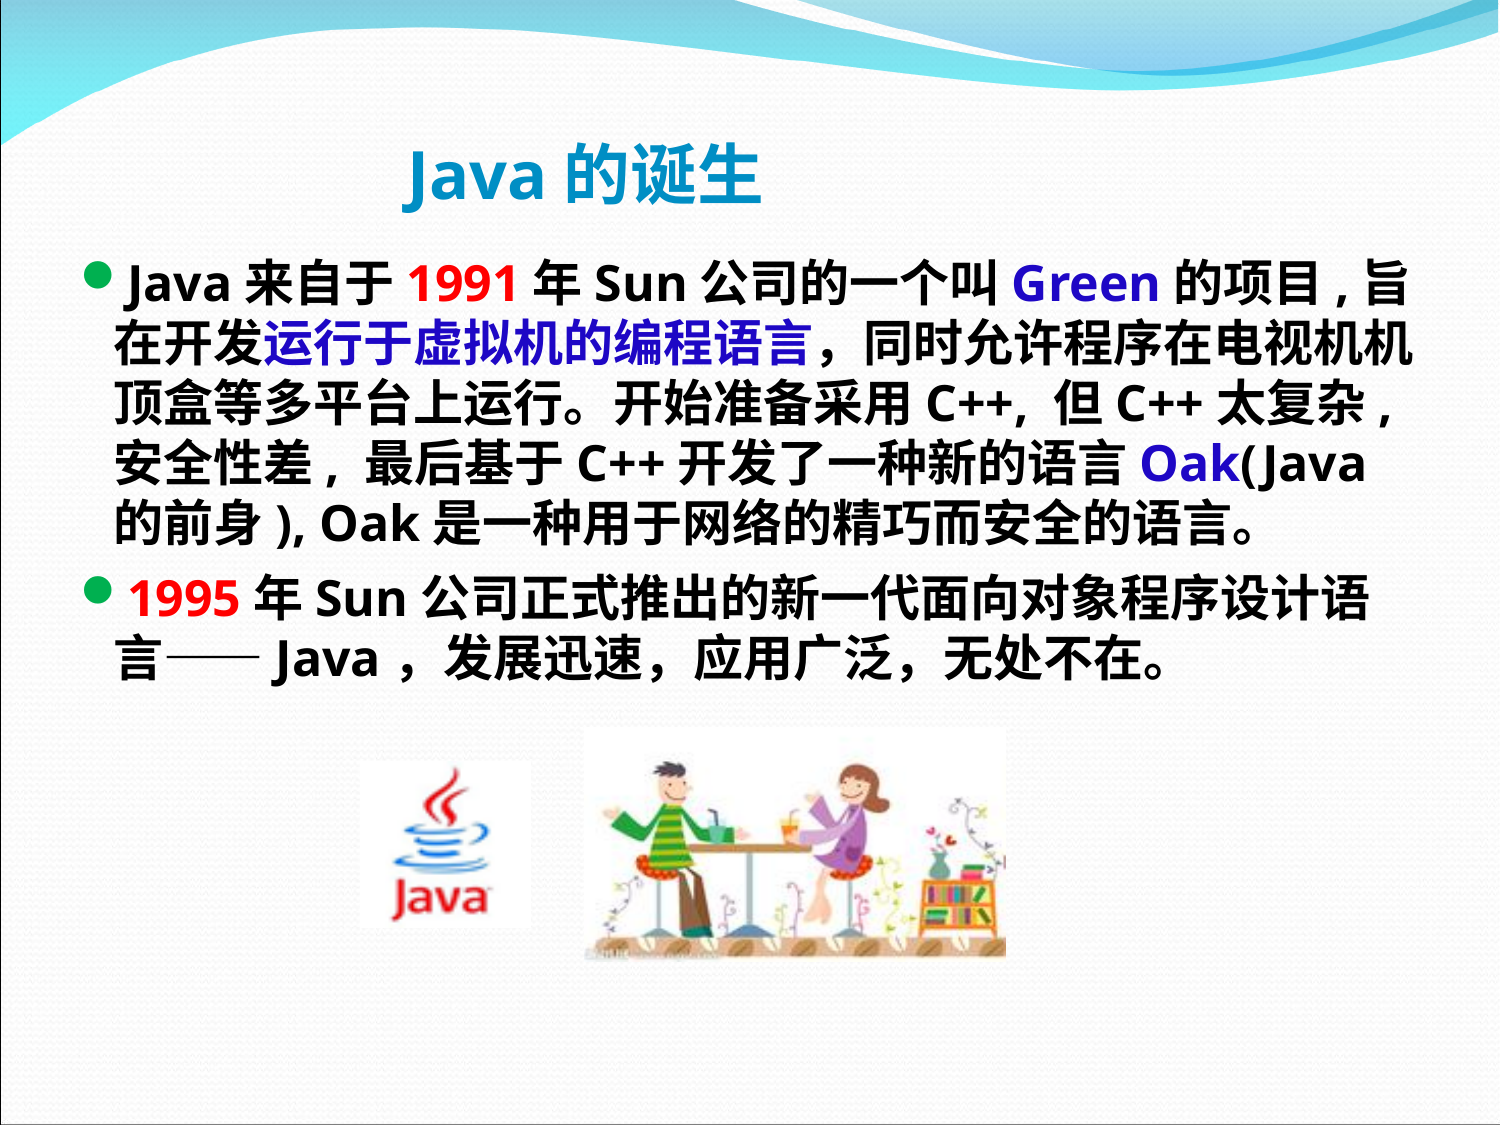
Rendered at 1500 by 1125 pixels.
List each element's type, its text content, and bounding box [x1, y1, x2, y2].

list Java来自于1991年Sun公司的一个叫Green的项目,旨在开发运行于虚拟机的编程语言，同时允许程序在电视机机顶盒等多平台上运行。开始准备采用C++, 但C++太复杂, 安全性差, 最后基于C++开发了一种新的语言Oak(Java的前身), Oak是一种用于网络的精巧而安全的语言。 1995年Sun公司正式推出的新一代面向对象程序设计语言——Java，发展迅速，应用广泛，无处不在。 [64, 243, 1436, 925]
text_box Java的诞生 [392, 125, 945, 220]
picture [0, 0, 1500, 1125]
